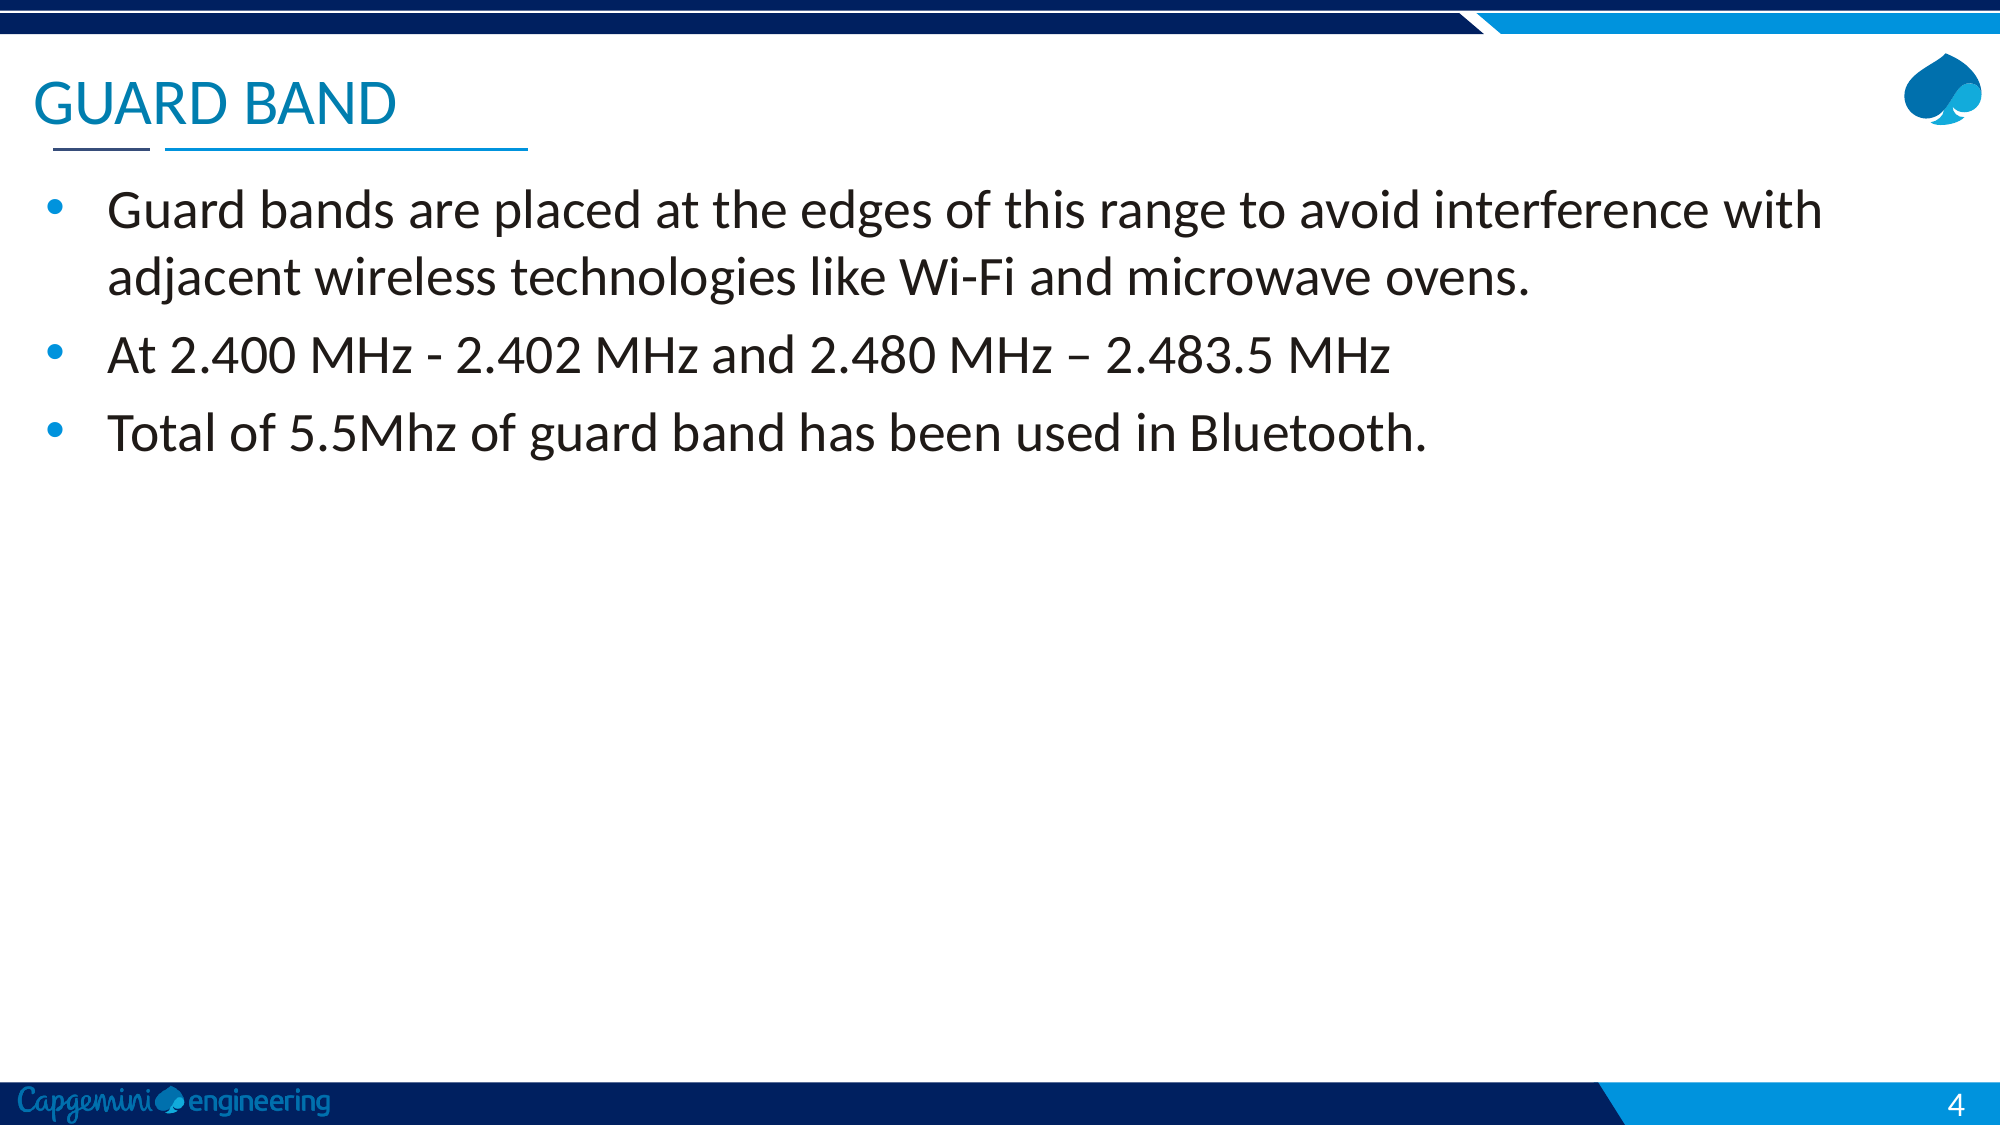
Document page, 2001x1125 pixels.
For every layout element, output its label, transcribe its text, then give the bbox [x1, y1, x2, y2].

list Guard bands are placed at the edges of this range to avoid interference with adjacent wireless technologies like Wi-Fi and microwave ovens. At 2.400 MHz - 2.402 MHz and 2.480 MHz – 2.483.5 MHz Total of 5.5Mhz of guard band has been used in Bluetooth. [34, 167, 1865, 1069]
title GUARD BAND [21, 53, 1884, 144]
picture [17, 1085, 330, 1124]
